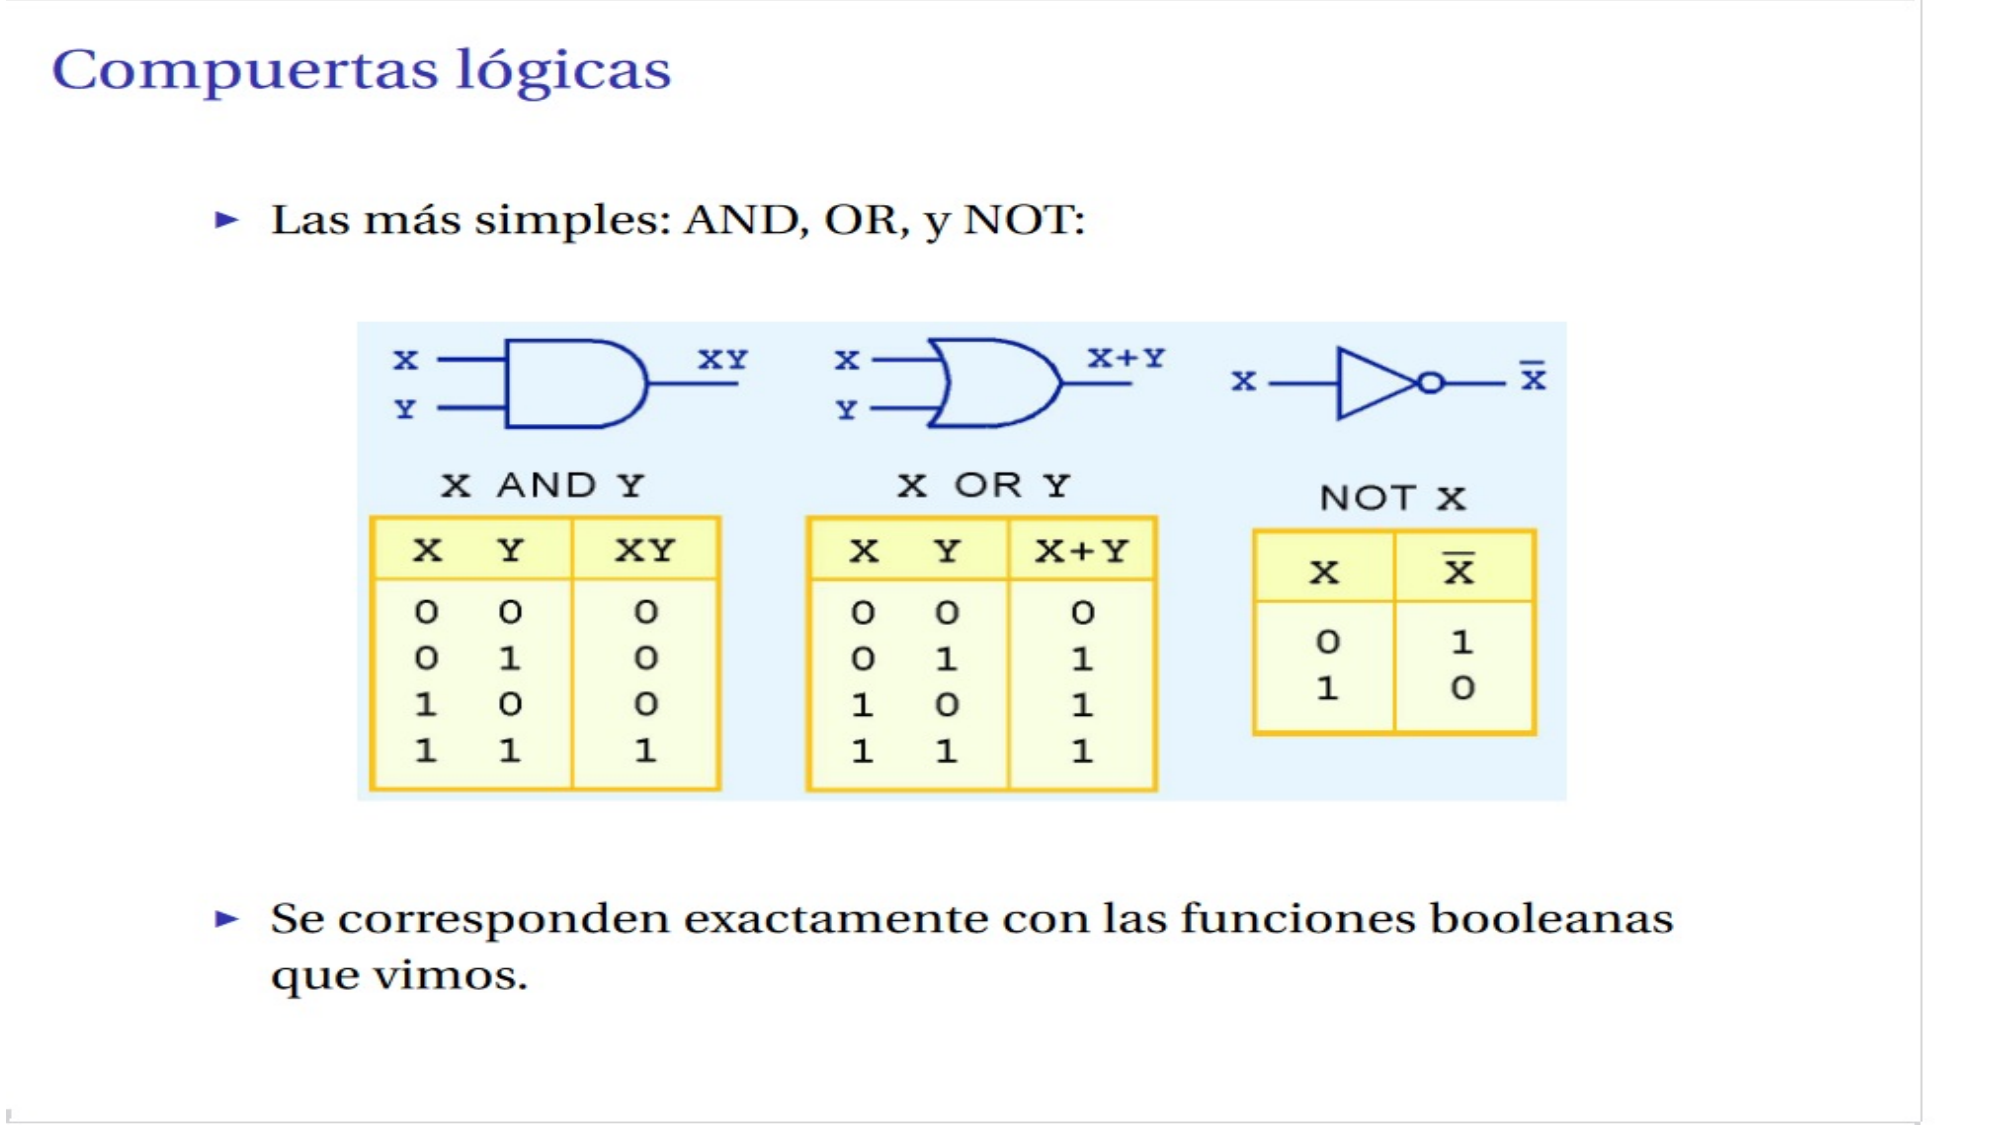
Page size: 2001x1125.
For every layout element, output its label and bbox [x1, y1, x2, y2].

list [6, 0, 2000, 1125]
